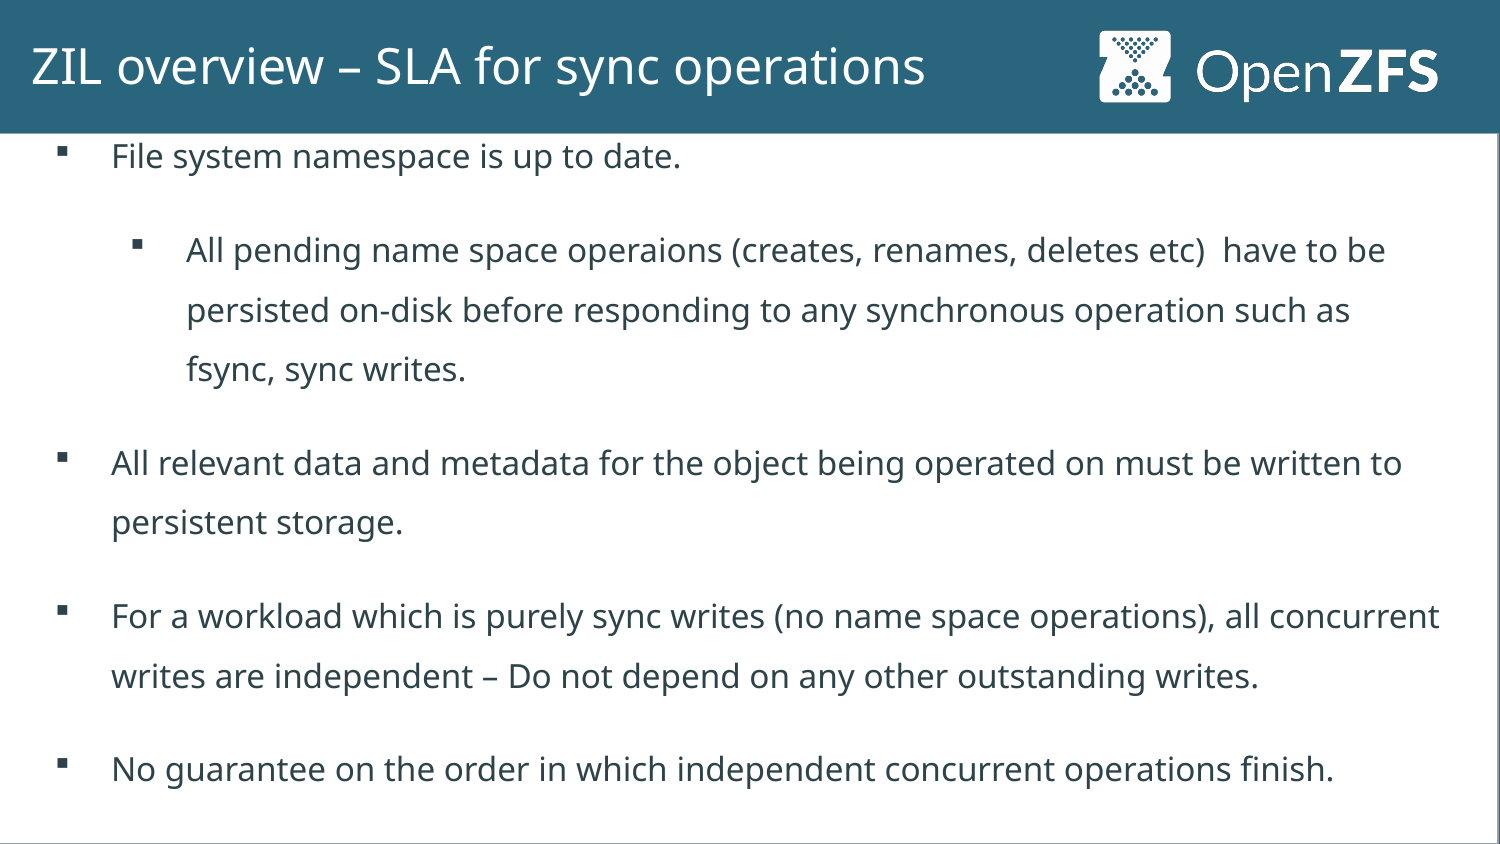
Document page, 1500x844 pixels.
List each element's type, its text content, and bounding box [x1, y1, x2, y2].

title ZIL overview – SLA for sync operations [16, 19, 999, 114]
picture [1088, 19, 1449, 100]
list File system namespace is up to date. All pending name space operaions (creates, renames, deletes etc) have to be persisted on-disk before responding to any synchronous operation such as fsync, sync writes. All relevant data and metadata for the object being operated on must be written to persistent storage. For a workload which is purely sync writes (no name space operations), all concurrent writes are independent – Do not depend on any other outstanding writes. No guarantee on the order in which independent concurrent operations finish. Optional separate vdev for persisting log entries (SLOG) On-disk log entries are organized as a linked list On a crash/power outage, log is replayed as part of importing the pool [39, 100, 1461, 784]
